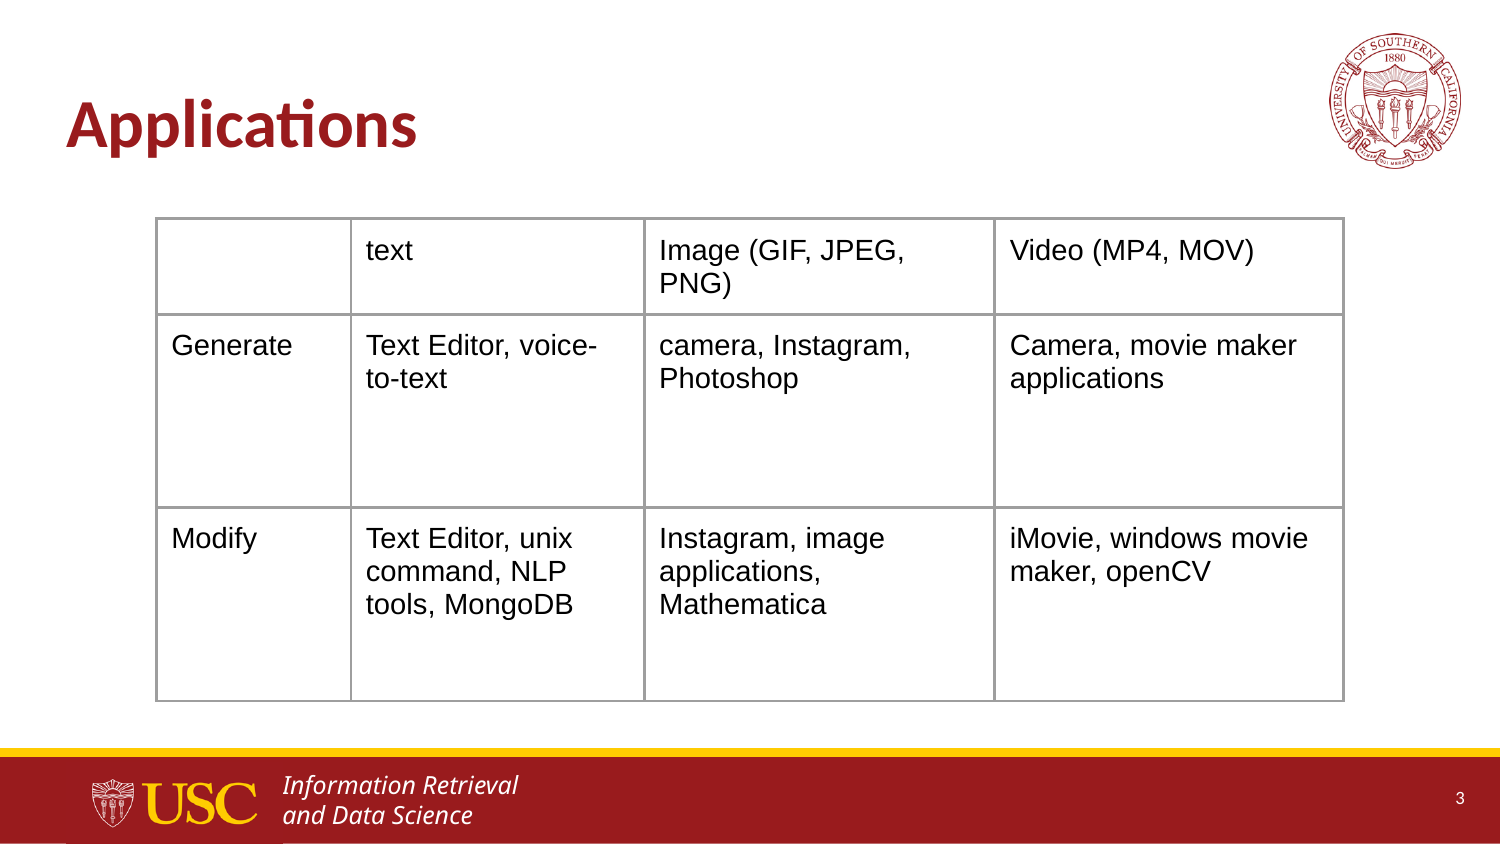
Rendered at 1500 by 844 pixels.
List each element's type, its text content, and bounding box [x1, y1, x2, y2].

table_header [158, 220, 350, 313]
table_cell iMovie, windows movie maker, openCV [996, 509, 1342, 700]
table_header Video (MP4, MOV) [996, 220, 1342, 313]
picture [66, 762, 283, 844]
picture [1329, 33, 1461, 169]
table_cell camera, Instagram, Photoshop [646, 316, 993, 506]
table_cell Camera, movie maker applications [996, 316, 1342, 506]
table_header Image (GIF, JPEG, PNG) [646, 220, 993, 313]
table_cell Text Editor, voice-to-text [352, 316, 643, 506]
table_cell Instagram, image applications, Mathematica [646, 509, 993, 700]
slide_number ‹#› [1389, 764, 1480, 830]
table_cell Generate [158, 316, 350, 506]
table_cell Modify [158, 509, 350, 700]
table_cell Text Editor, unix command, NLP tools, MongoDB [352, 509, 643, 700]
table_header text [352, 220, 643, 313]
title Applications [51, 72, 1449, 167]
